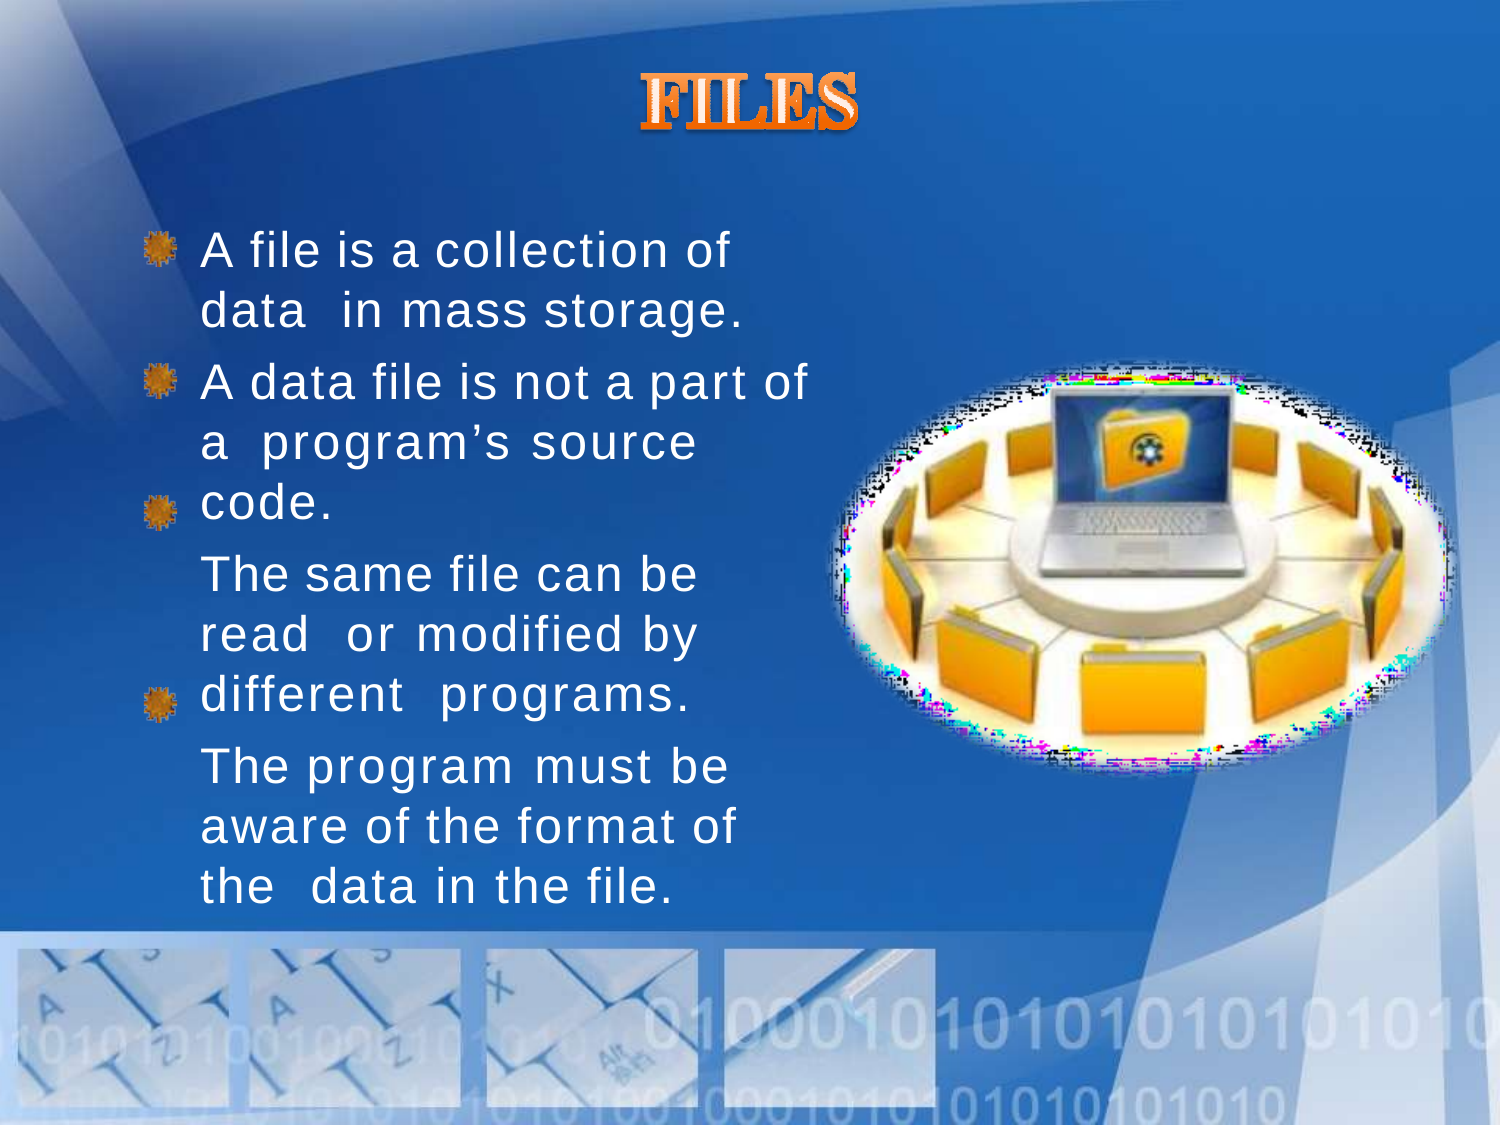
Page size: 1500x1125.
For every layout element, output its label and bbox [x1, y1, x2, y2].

text_box [0, 0, 1500, 1125]
